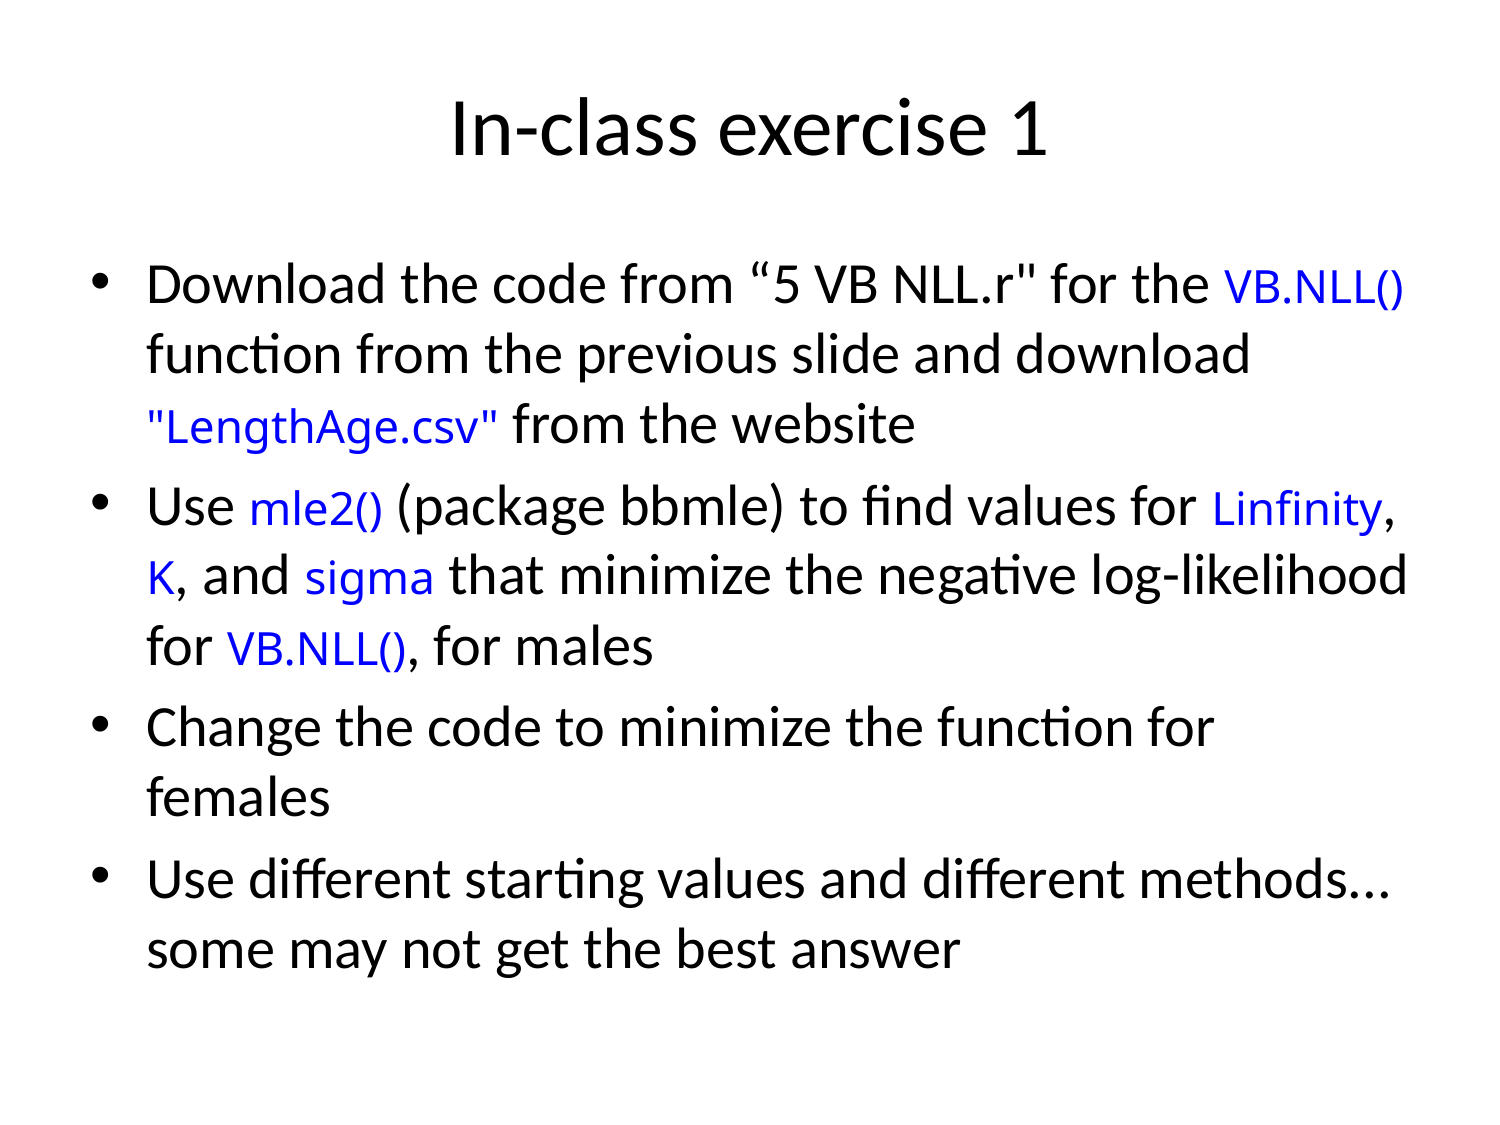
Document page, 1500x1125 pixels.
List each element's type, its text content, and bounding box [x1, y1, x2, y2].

list Download the code from “5 VB NLL.r" for the VB.NLL() function from the previous slide and download "LengthAge.csv" from the website Use mle2() (package bbmle) to find values for Linfinity, K, and sigma that minimize the negative log-likelihood for VB.NLL(), for males Change the code to minimize the function for females Use different starting values and different methods... some may not get the best answer [75, 237, 1425, 1075]
title In-class exercise 1 [75, 45, 1425, 200]
